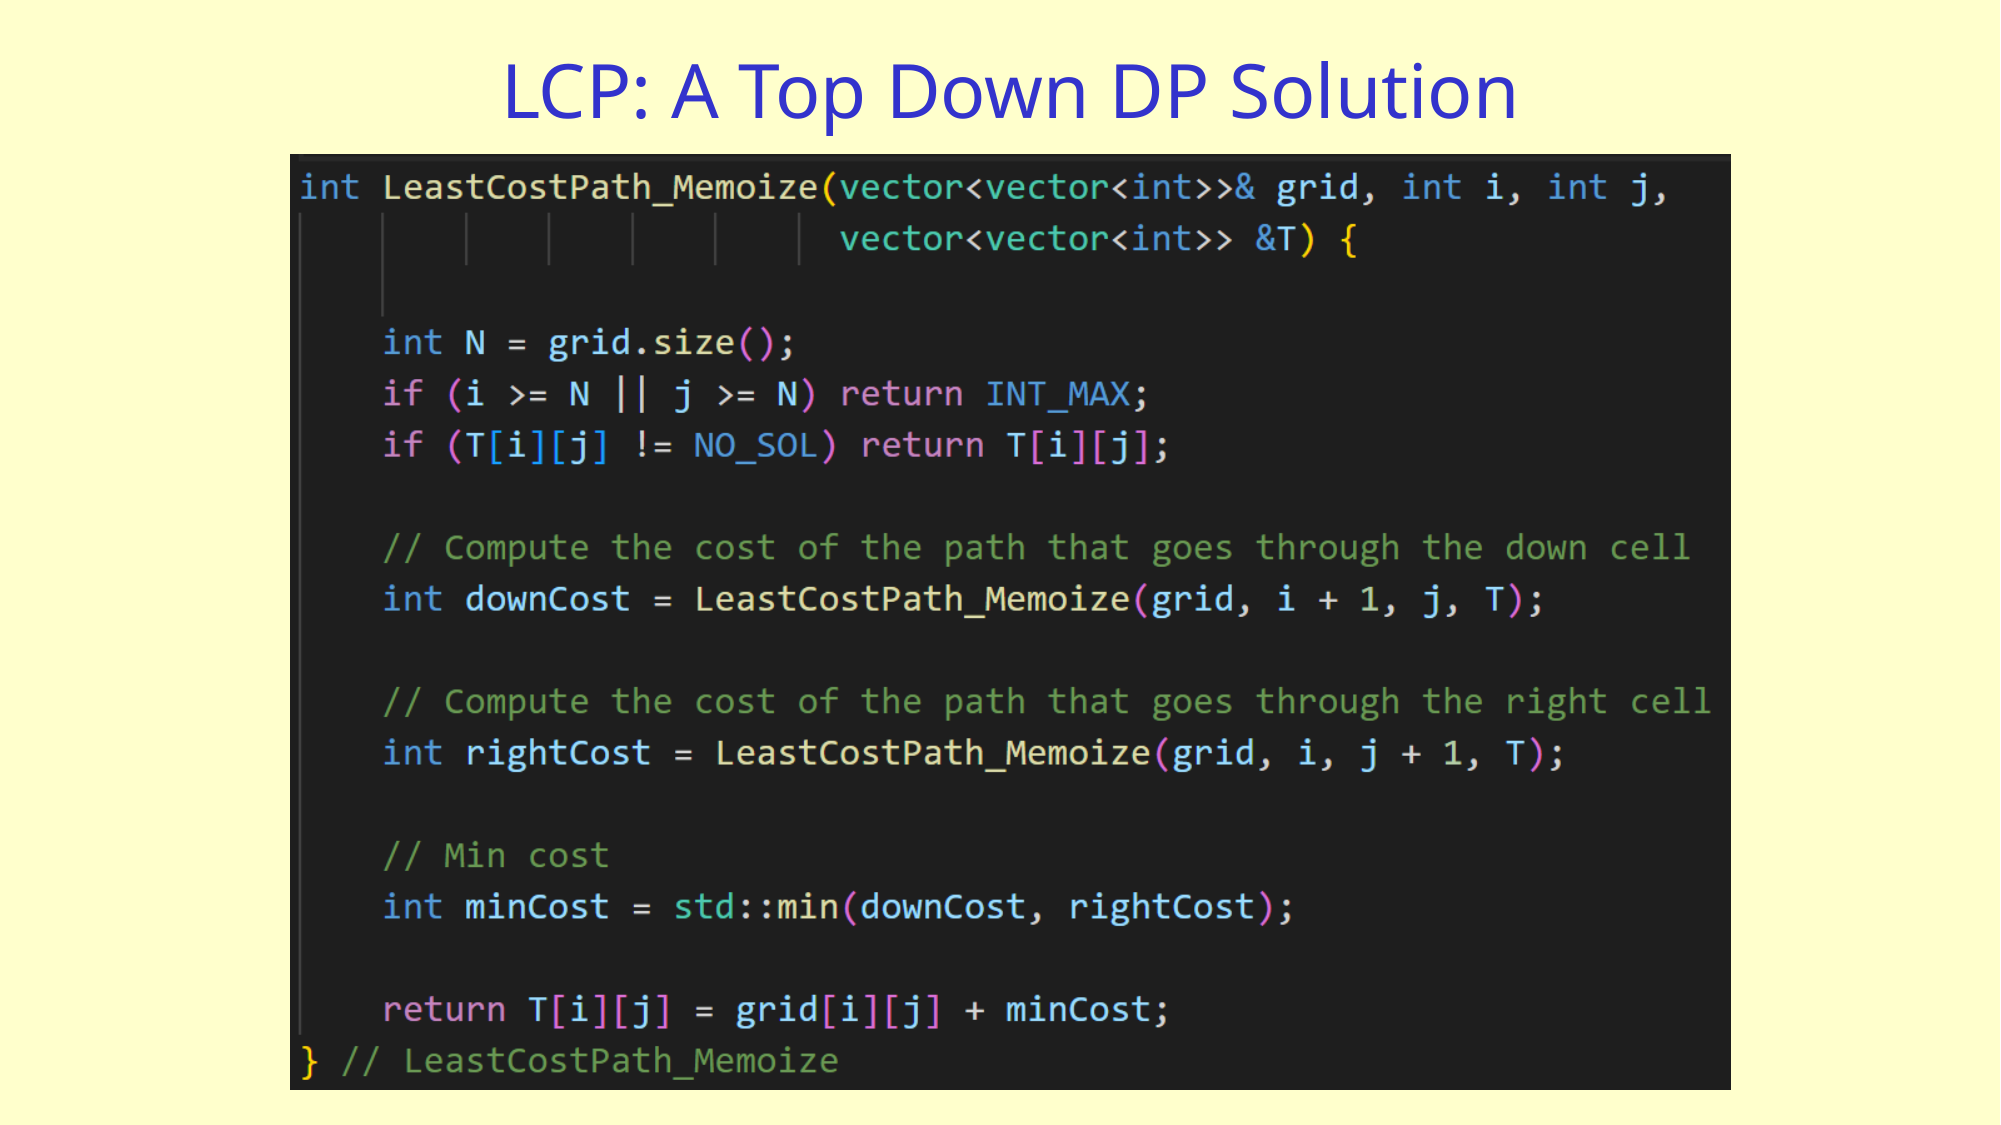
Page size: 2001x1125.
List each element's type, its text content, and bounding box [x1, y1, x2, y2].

title LCP: A Top Down DP Solution [295, 23, 1727, 153]
picture [290, 153, 1731, 1090]
